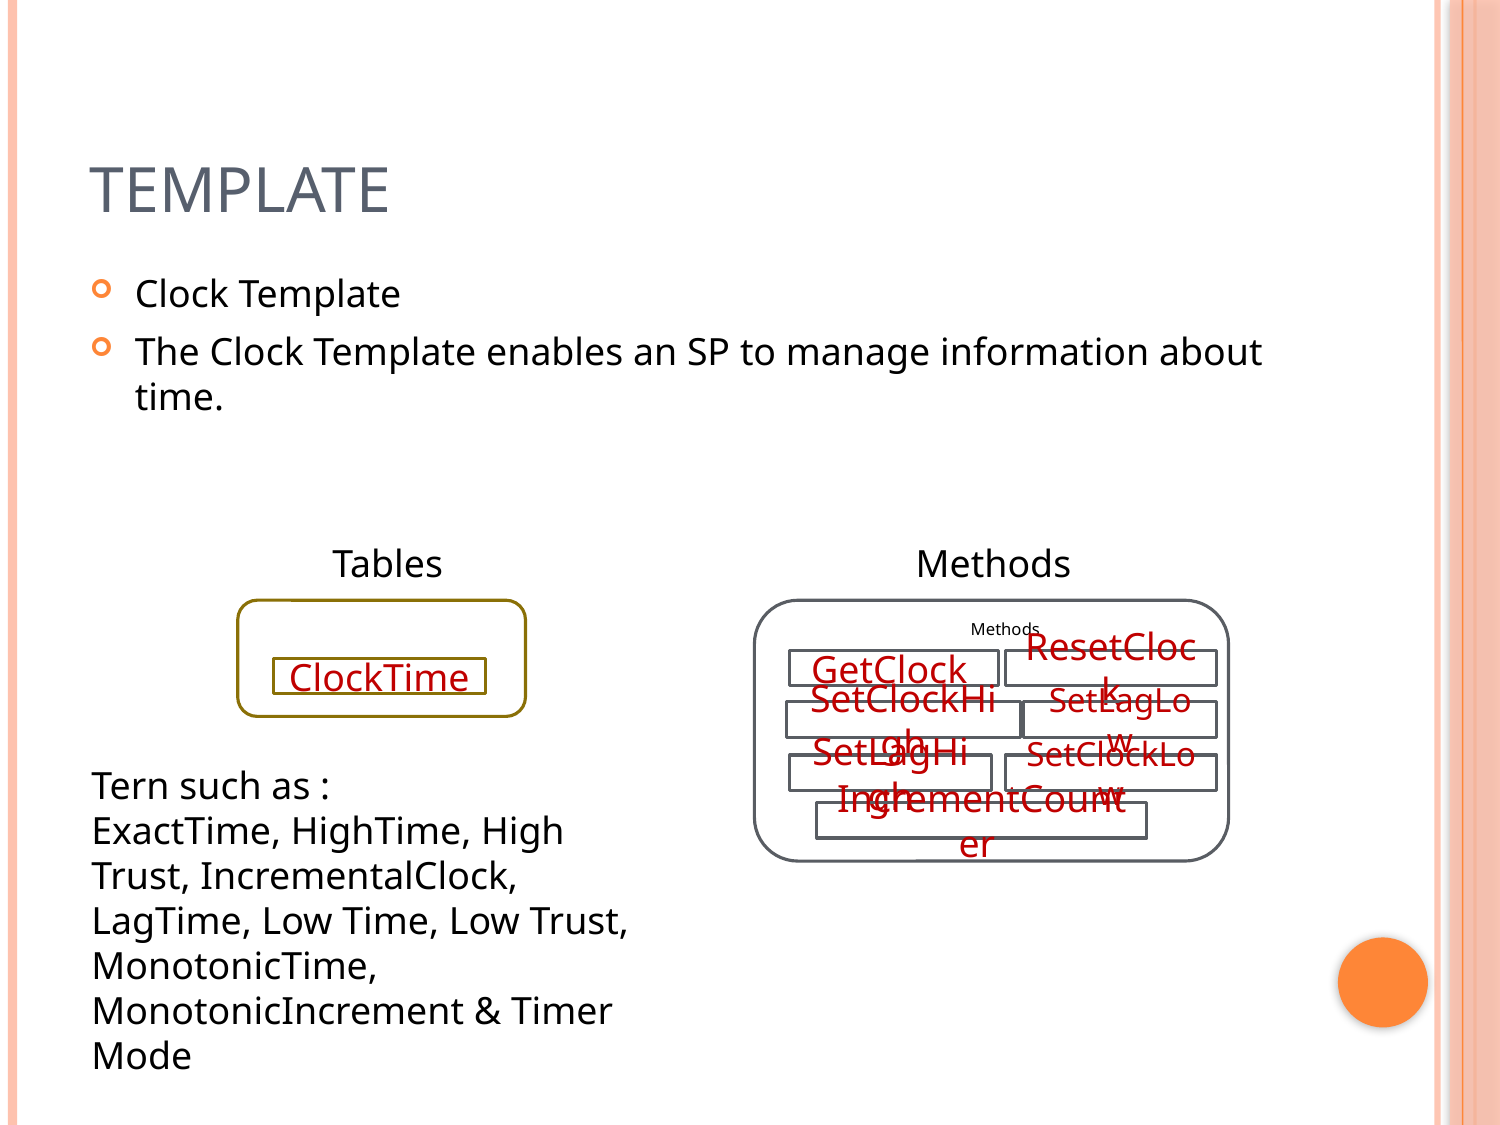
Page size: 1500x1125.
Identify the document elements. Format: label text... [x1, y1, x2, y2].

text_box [237, 599, 526, 717]
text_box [753, 599, 1230, 862]
title Template [75, 45, 1300, 233]
text_box Methods [900, 533, 1087, 593]
text_box Tables [317, 533, 459, 593]
list Clock Template The Clock Template enables an SP to manage information about time. [75, 262, 1300, 1062]
text_box Tern such as : ExactTime, HighTime, High Trust, IncrementalClock, LagTime, Low Time, Low Trust, MonotonicTime, MonotonicIncrement & Timer Mode [76, 754, 666, 1085]
